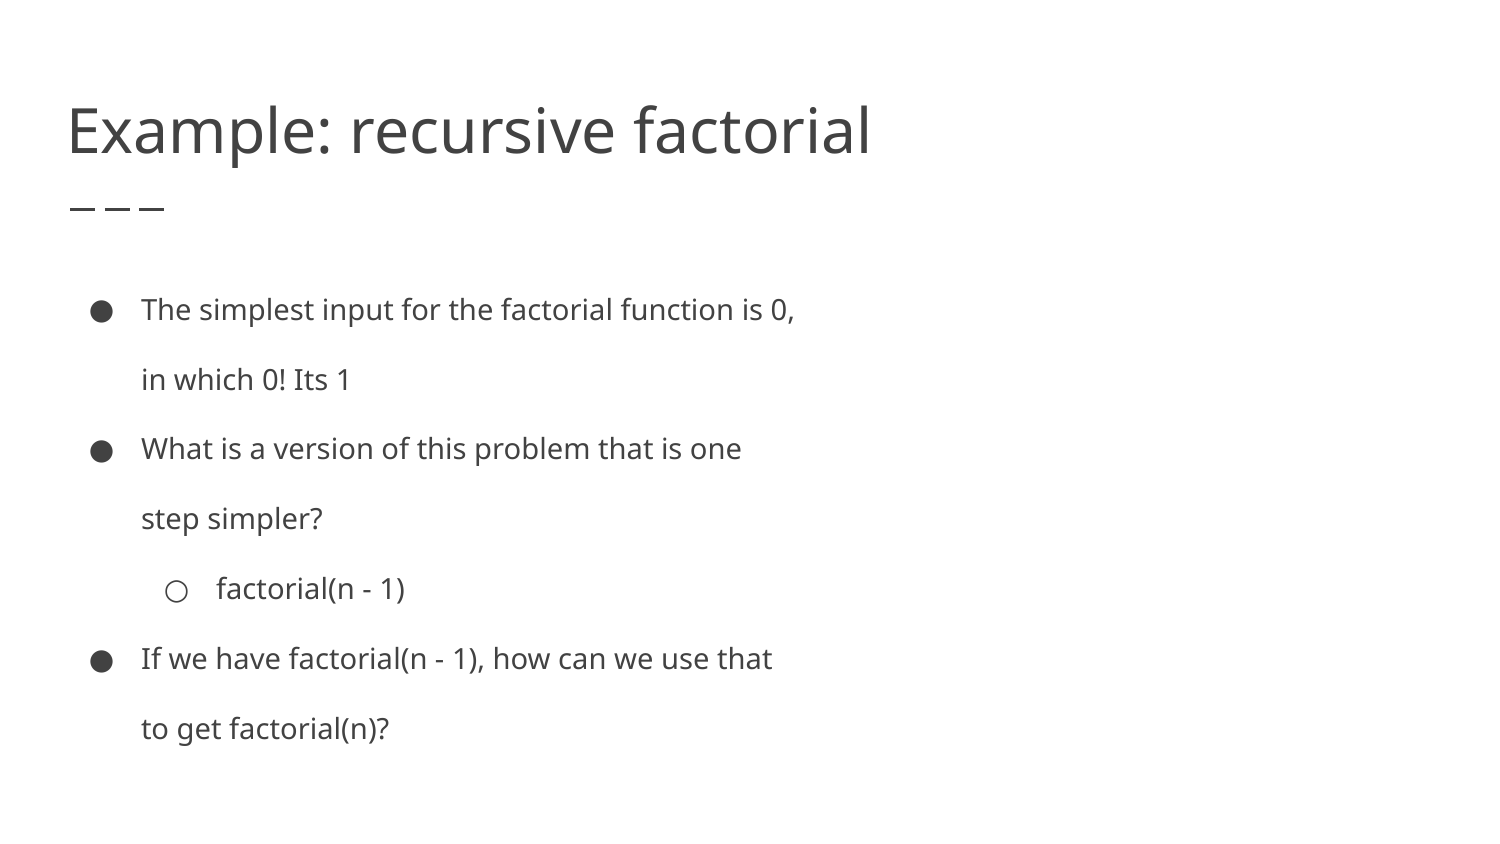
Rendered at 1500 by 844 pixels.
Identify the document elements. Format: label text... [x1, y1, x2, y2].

list The simplest input for the factorial function is 0, in which 0! Its 1 What is a version of this problem that is one step simpler? factorial(n - 1) If we have factorial(n - 1), how can we use that to get factorial(n)? [51, 240, 821, 750]
title Example: recursive factorial [51, 61, 1449, 182]
